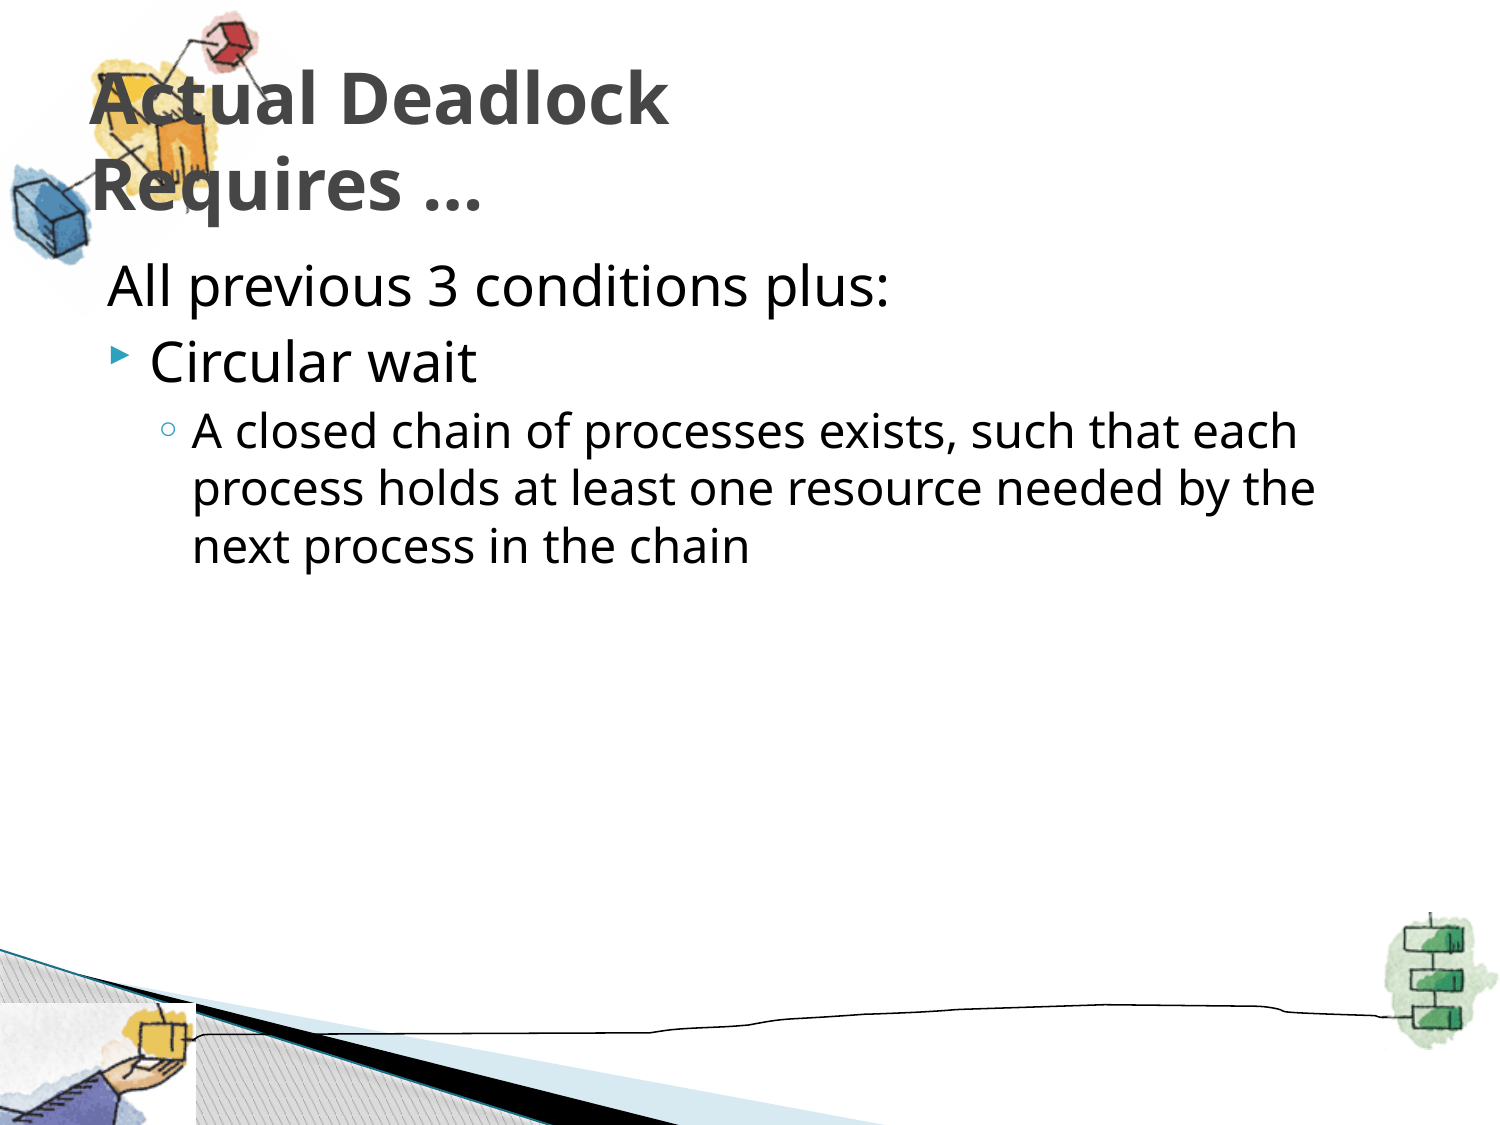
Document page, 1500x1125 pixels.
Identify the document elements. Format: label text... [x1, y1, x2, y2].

picture [1382, 912, 1500, 1050]
title Actual Deadlock Requires … [75, 45, 1425, 233]
list All previous 3 conditions plus: Circular wait A closed chain of processes exists, such that each process holds at least one resource needed by the next process in the chain [75, 243, 1425, 986]
picture [113, 0, 275, 45]
picture [0, 84, 167, 306]
picture [0, 1003, 196, 1125]
